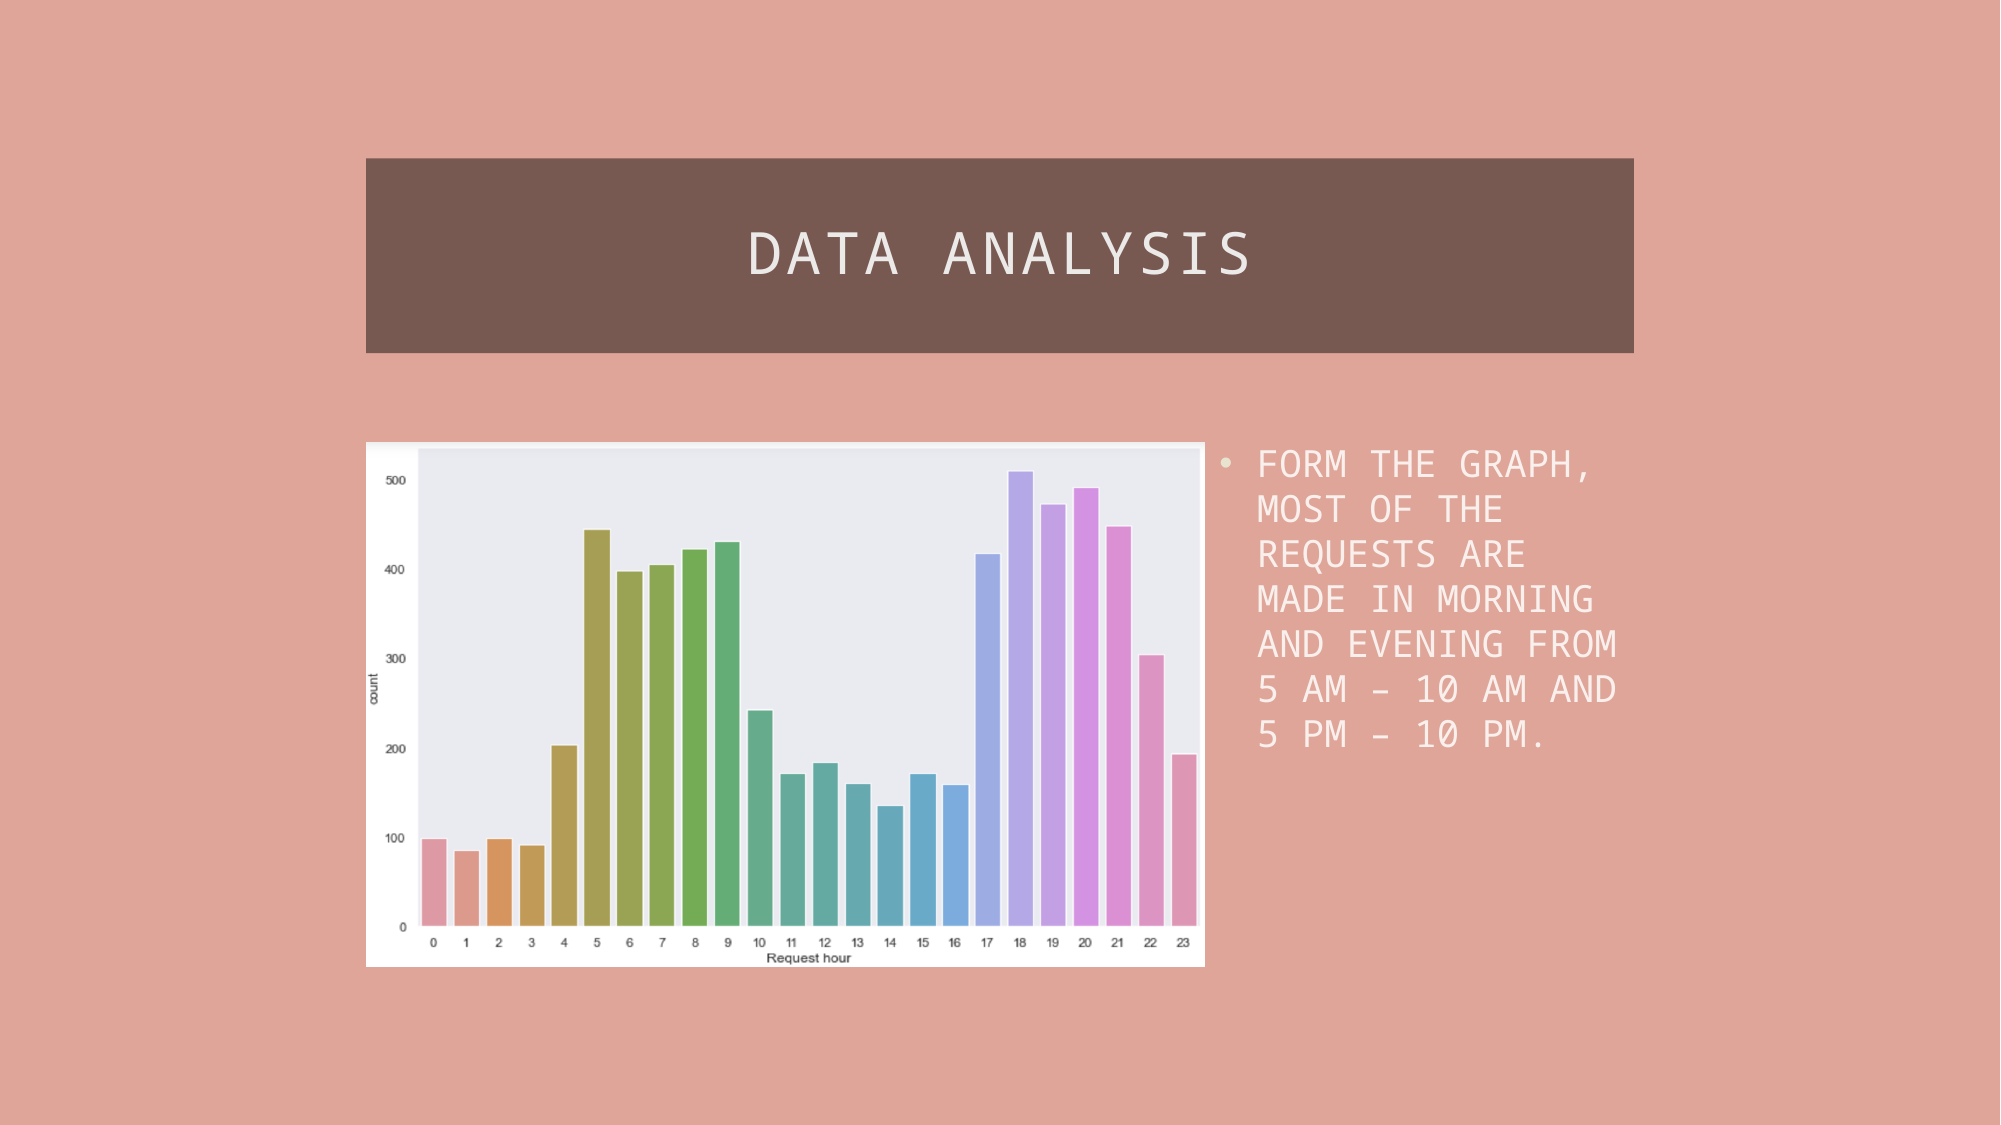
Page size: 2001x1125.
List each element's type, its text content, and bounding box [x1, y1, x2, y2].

list FORM THE GRAPH, MOST OF THE REQUESTS ARE MADE IN MORNING AND EVENING FROM 5 AM – 10 AM AND 5 PM – 10 PM. [1204, 432, 1634, 942]
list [365, 442, 1205, 967]
title DATA ANALYSIS [363, 156, 1637, 356]
